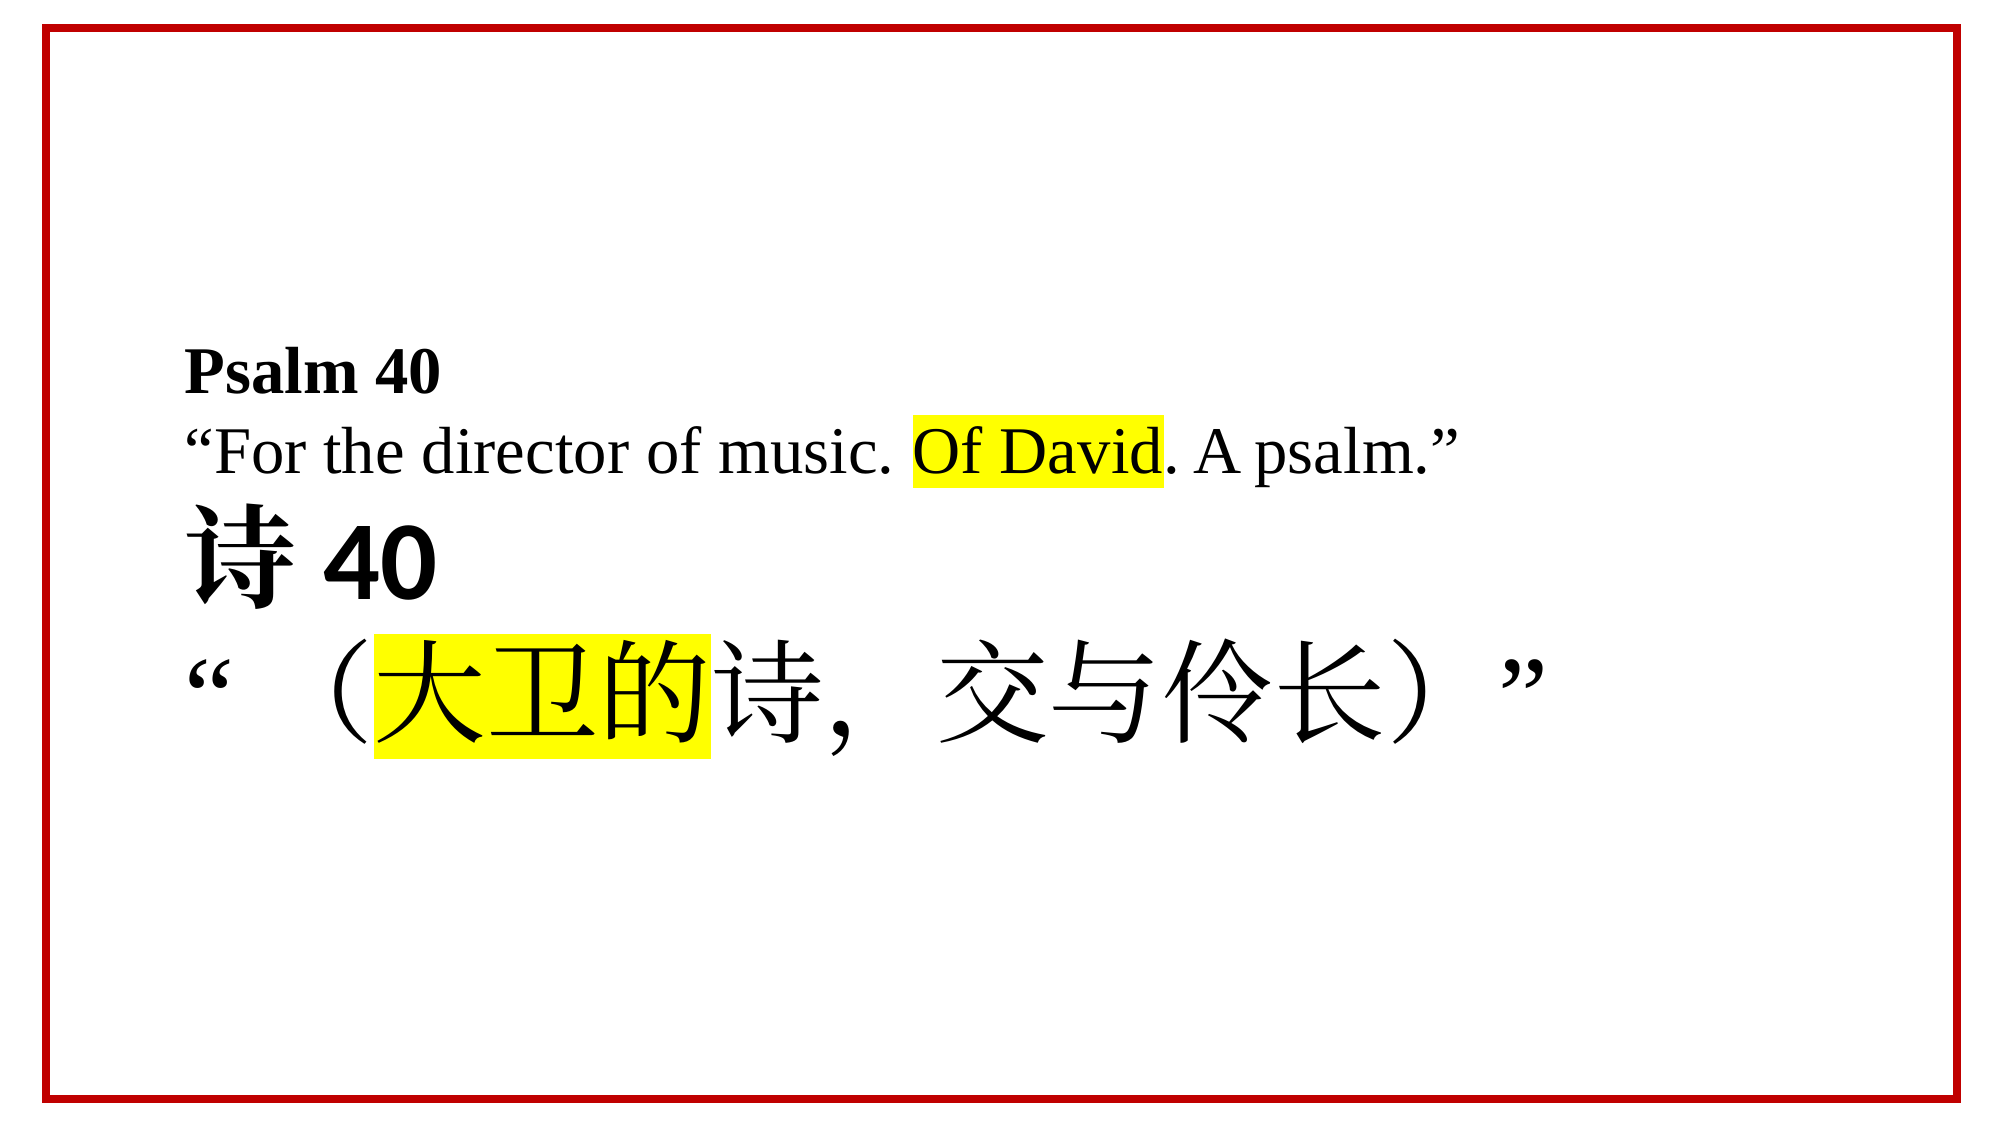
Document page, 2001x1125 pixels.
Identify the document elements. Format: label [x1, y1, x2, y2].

text_box [45, 27, 1958, 1100]
